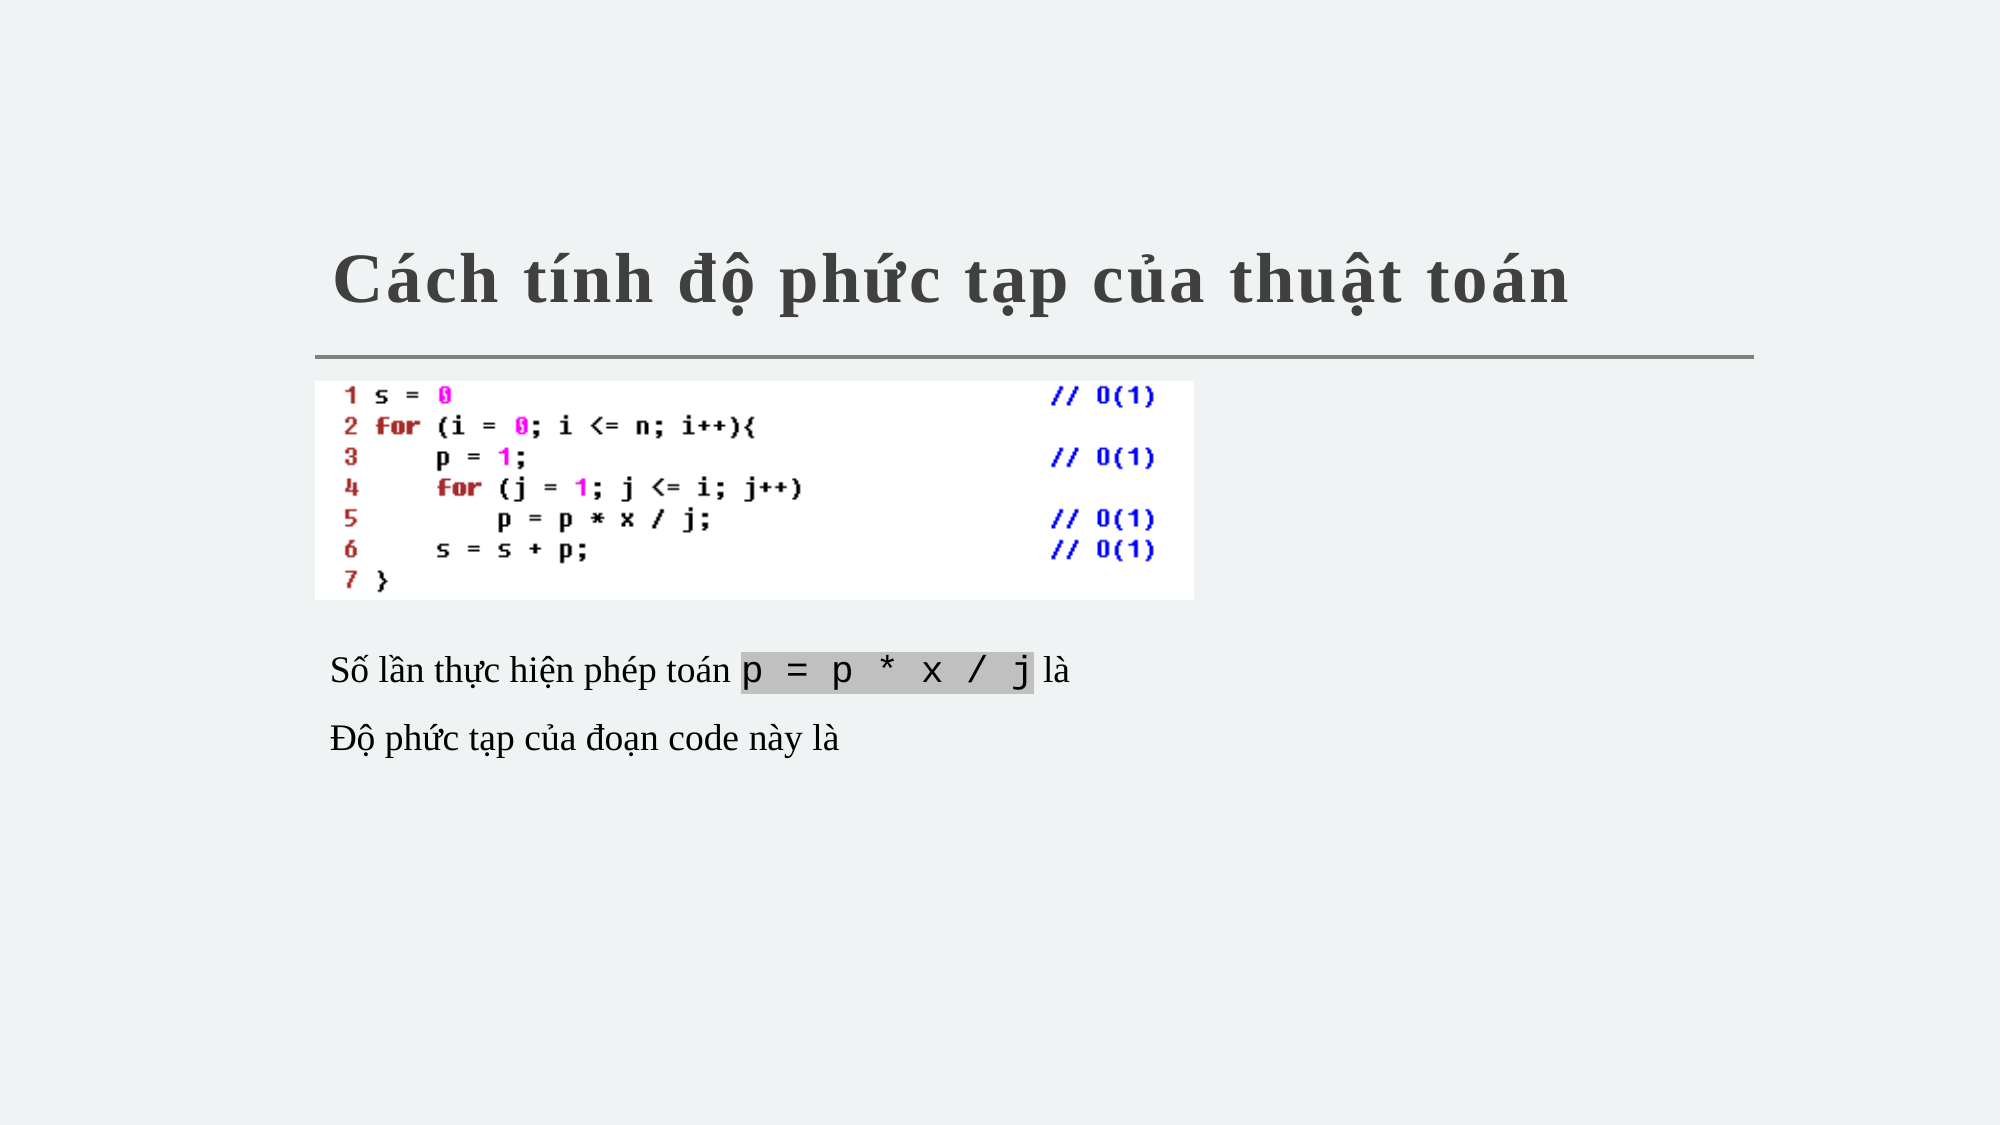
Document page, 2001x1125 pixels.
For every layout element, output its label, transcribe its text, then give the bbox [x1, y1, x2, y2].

picture [314, 379, 1195, 601]
title Cách tính độ phức tạp của thuật toán [315, 111, 1754, 333]
